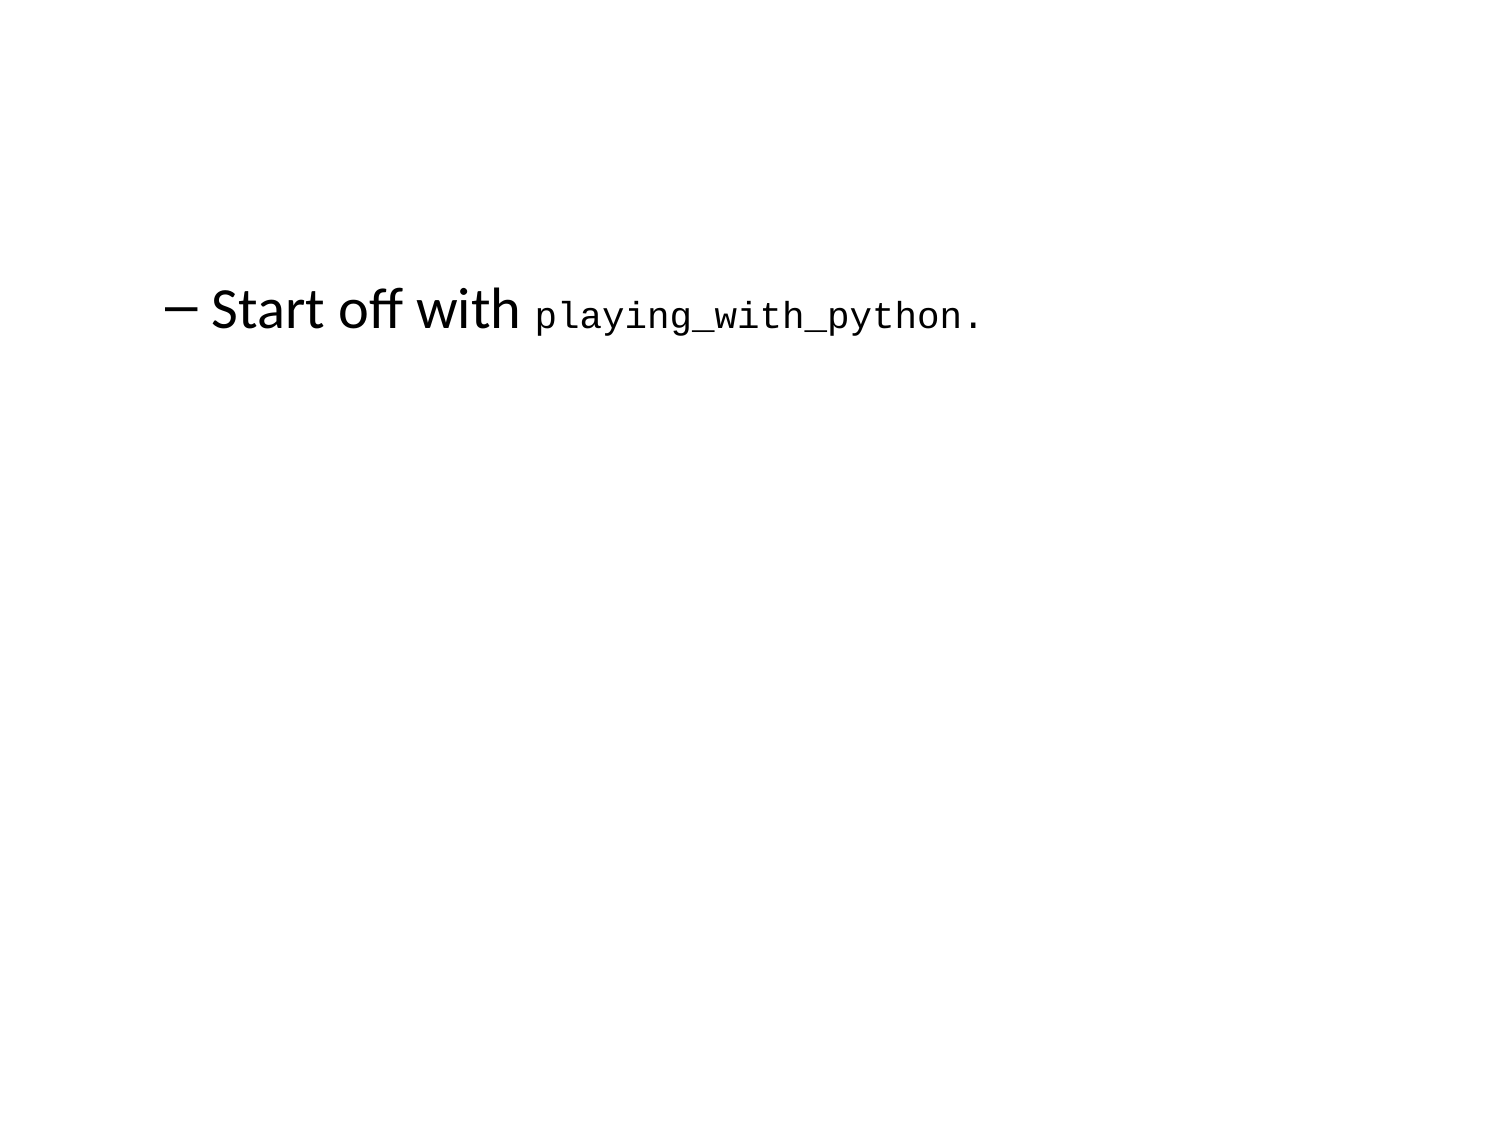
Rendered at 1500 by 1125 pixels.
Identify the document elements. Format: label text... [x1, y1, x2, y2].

list Start off with playing_with_python. [75, 262, 1425, 1005]
